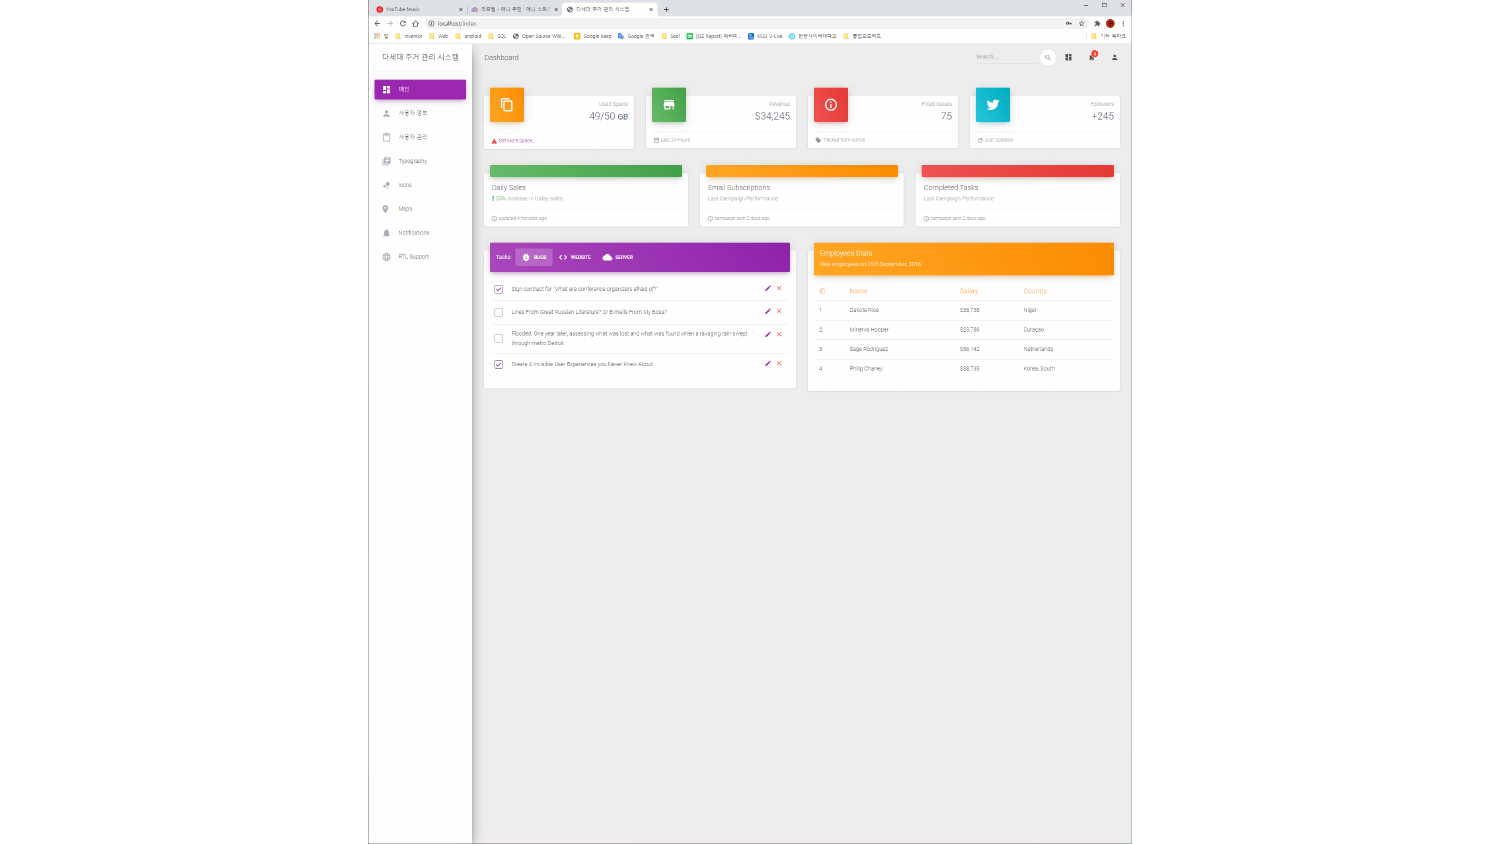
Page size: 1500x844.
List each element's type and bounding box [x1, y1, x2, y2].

picture [367, 0, 1133, 844]
